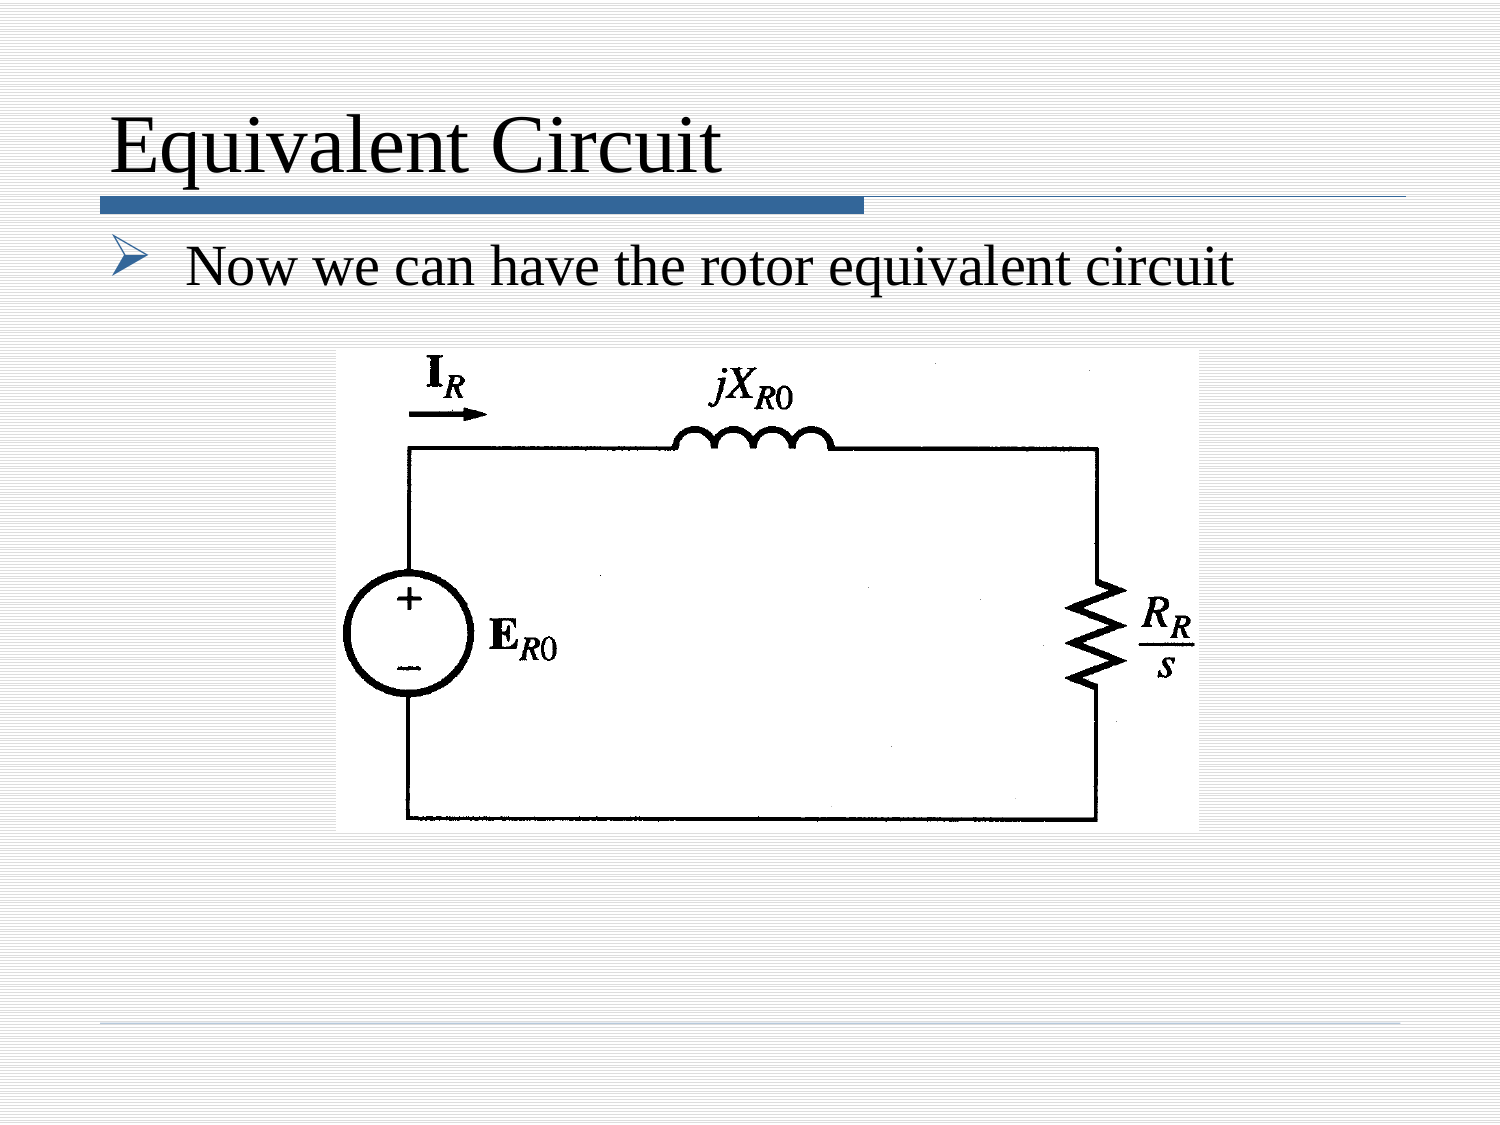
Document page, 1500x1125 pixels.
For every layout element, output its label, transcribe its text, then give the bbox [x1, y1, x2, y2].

list Now we can have the rotor equivalent circuit [92, 220, 1400, 988]
title Equivalent Circuit [94, 50, 1407, 197]
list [336, 349, 1199, 834]
